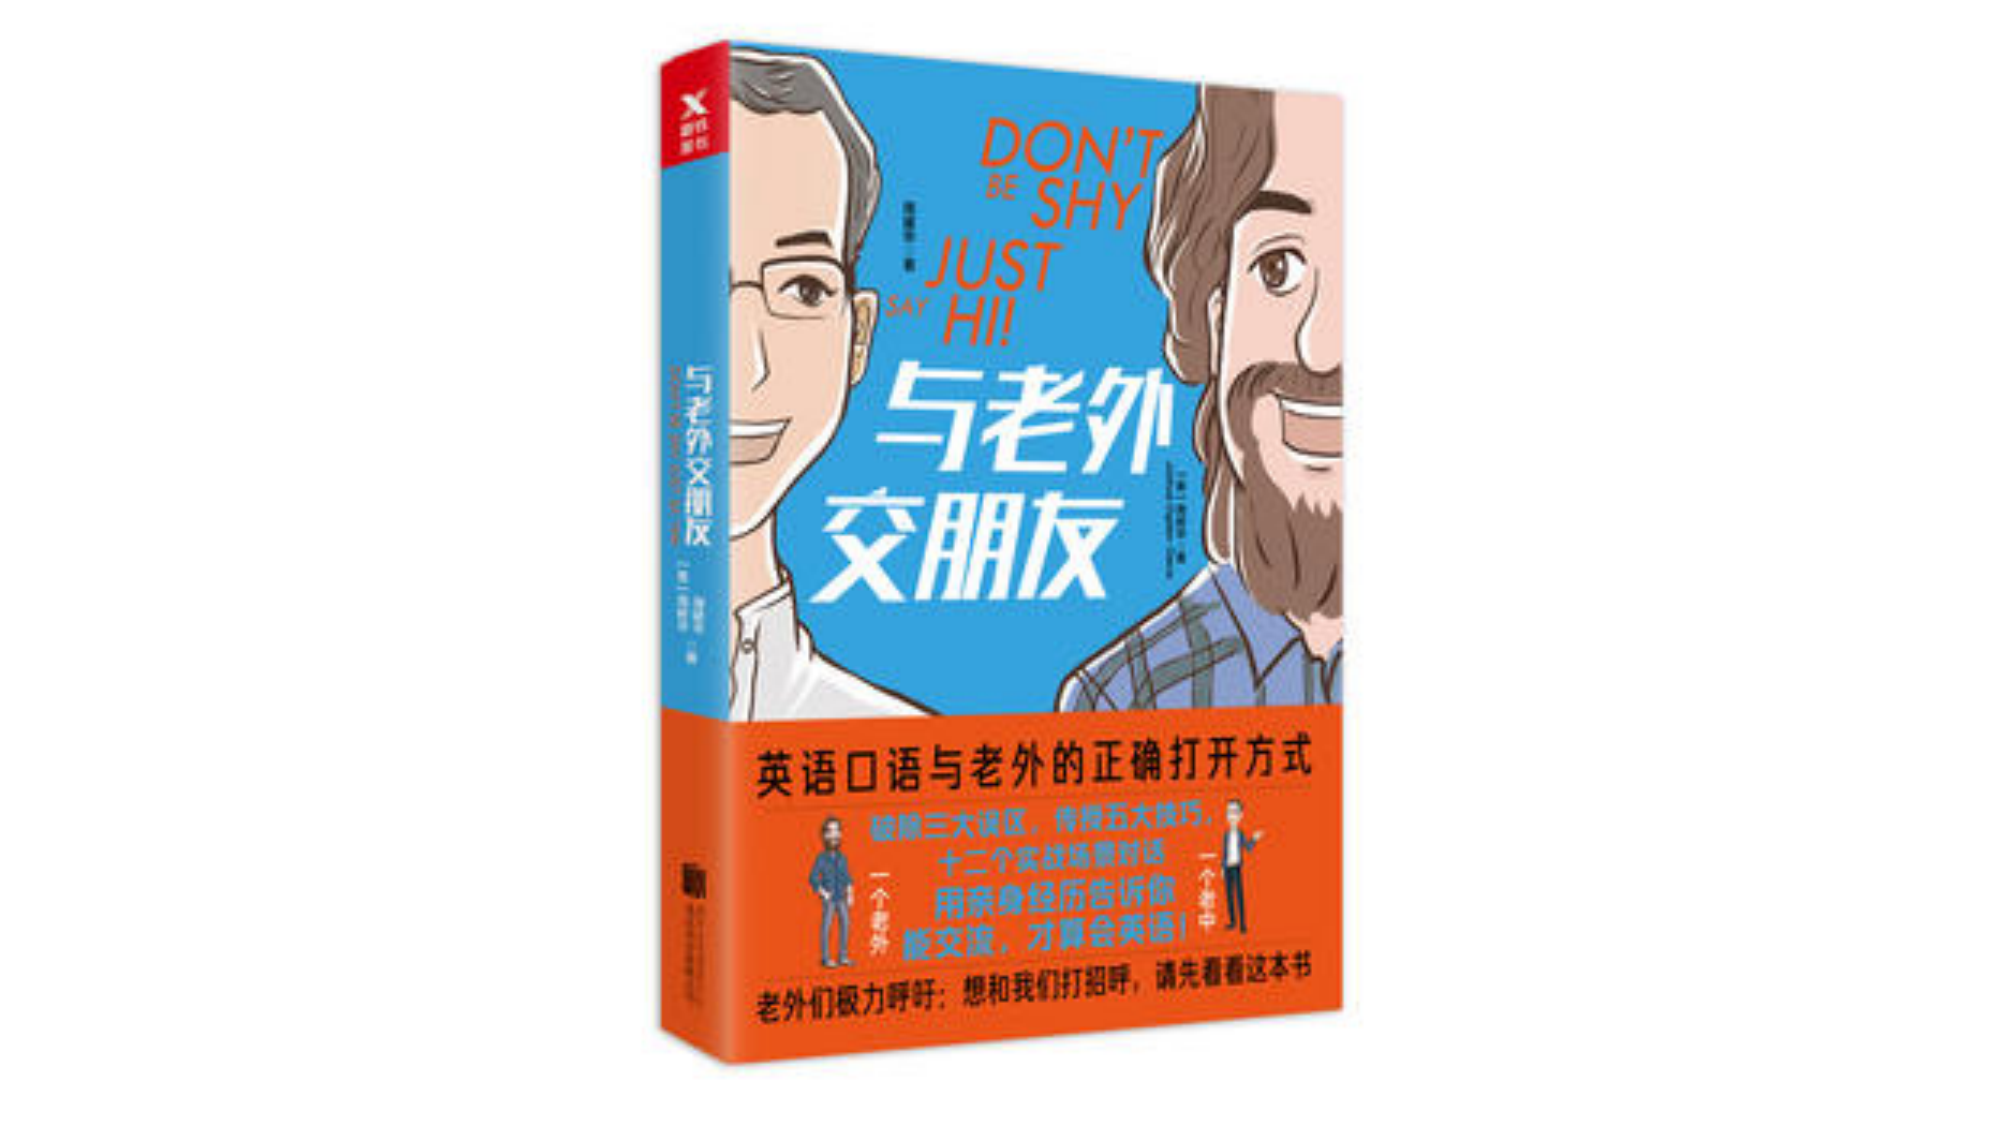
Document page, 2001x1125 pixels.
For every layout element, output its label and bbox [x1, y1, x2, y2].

list [437, 0, 1563, 1125]
